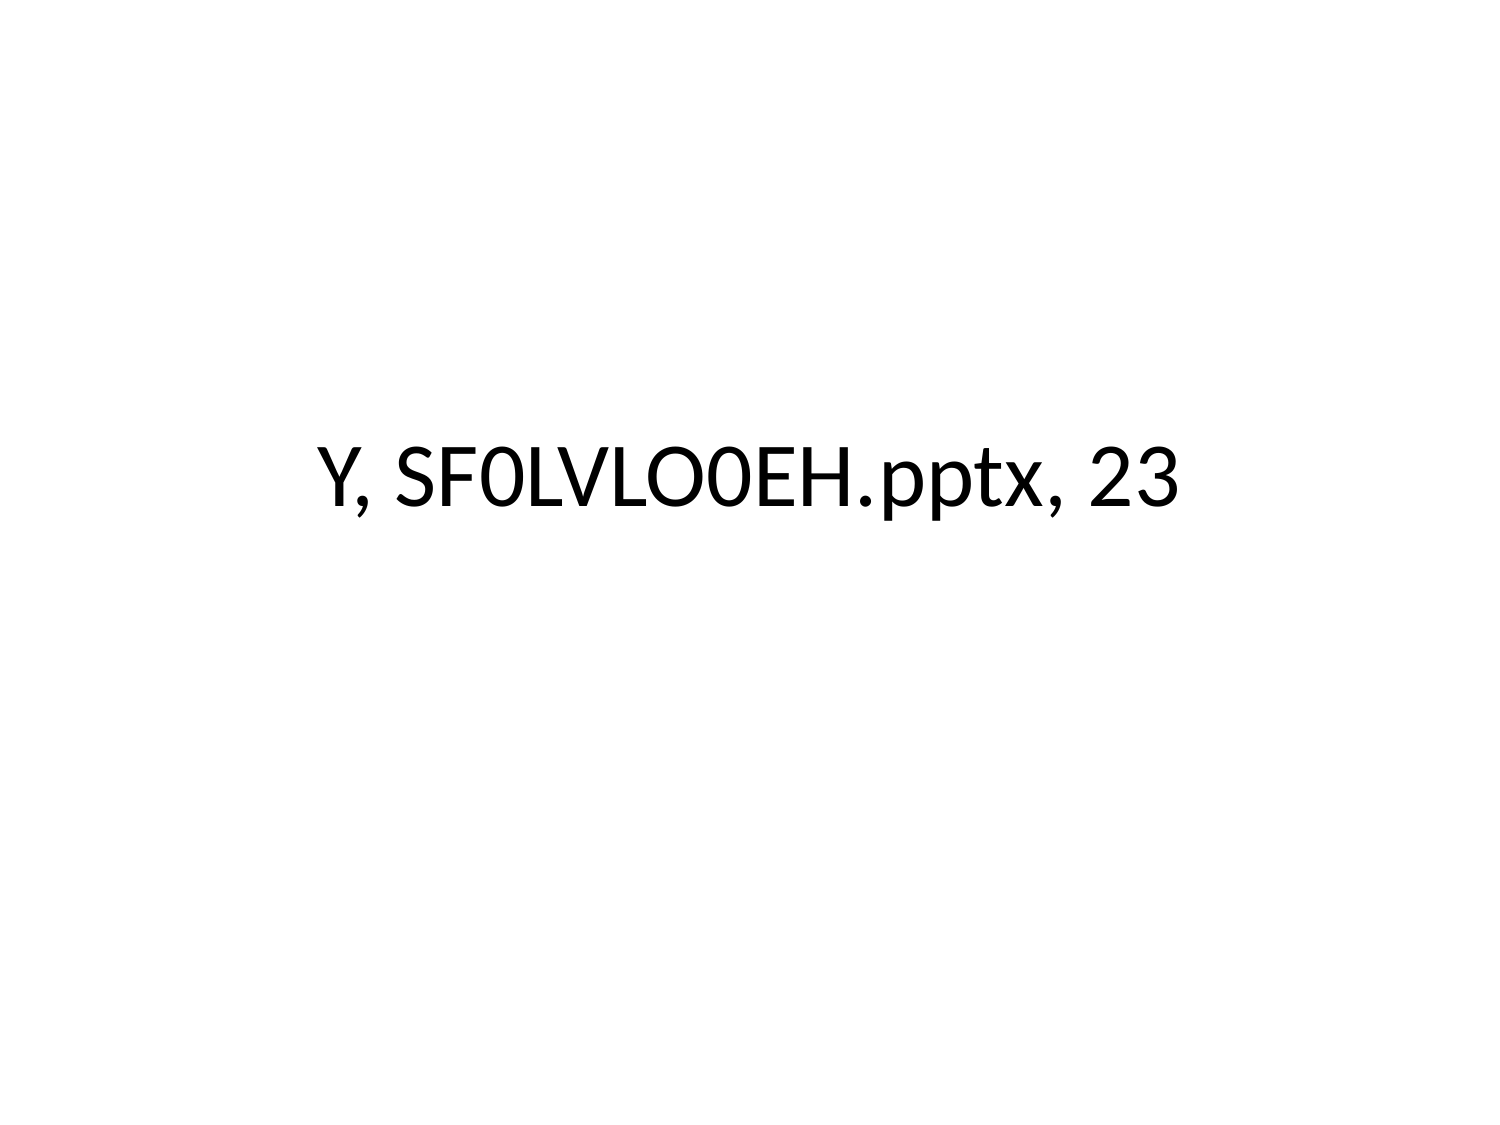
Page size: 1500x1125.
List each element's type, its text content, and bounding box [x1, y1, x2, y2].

title Y, SF0LVLO0EH.pptx, 23 [112, 349, 1388, 591]
